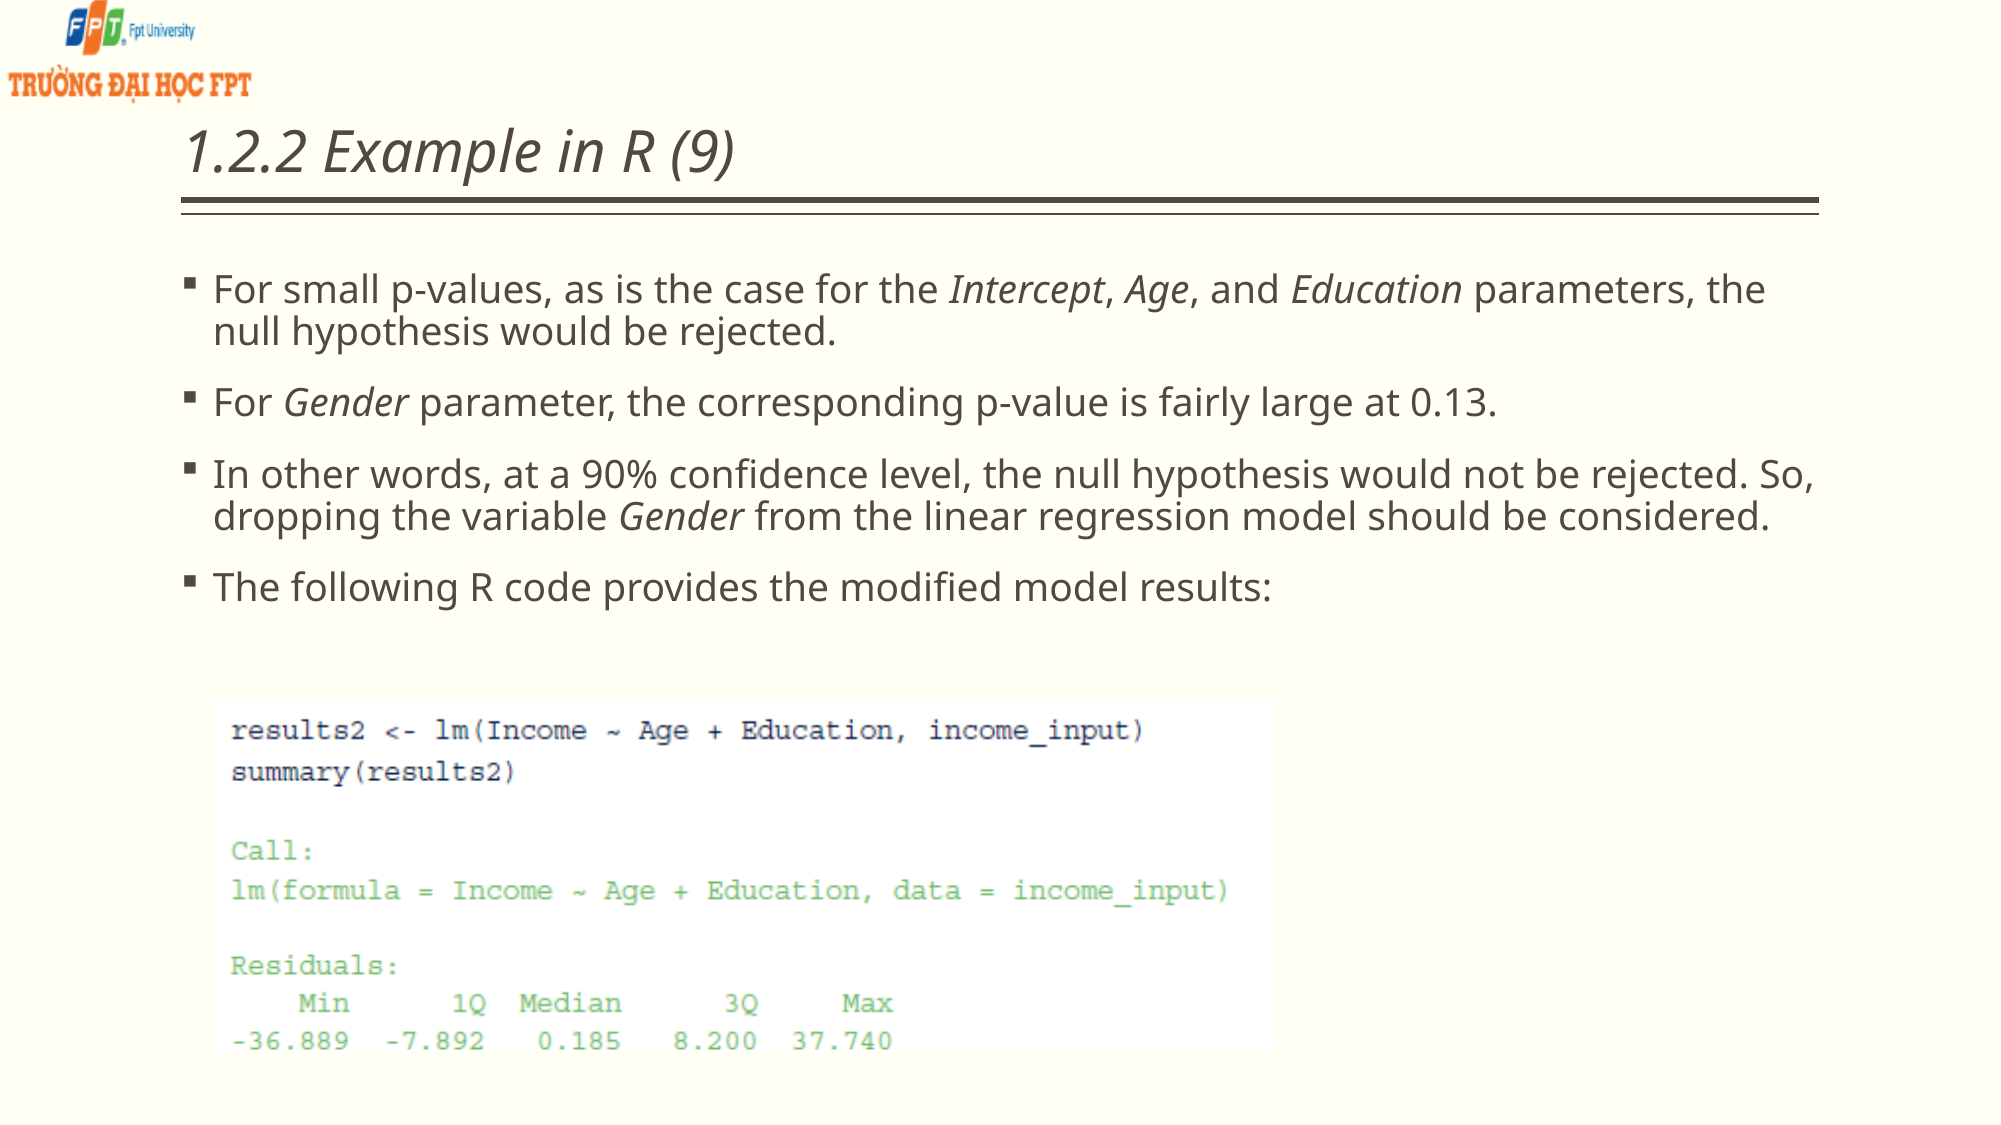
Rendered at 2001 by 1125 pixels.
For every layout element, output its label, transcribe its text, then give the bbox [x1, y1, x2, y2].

list For small p-values, as is the case for the Intercept, Age, and Education parameters, the null hypothesis would be rejected. For Gender parameter, the corresponding p-value is fairly large at 0.13. In other words, at a 90% confidence level, the null hypothesis would not be rejected. So, dropping the variable Gender from the linear regression model should be considered. The following R code provides the modified model results: [181, 262, 1819, 660]
picture [0, 0, 272, 117]
title 1.2.2 Example in R (9) [181, 12, 1819, 193]
picture [214, 698, 1275, 1052]
